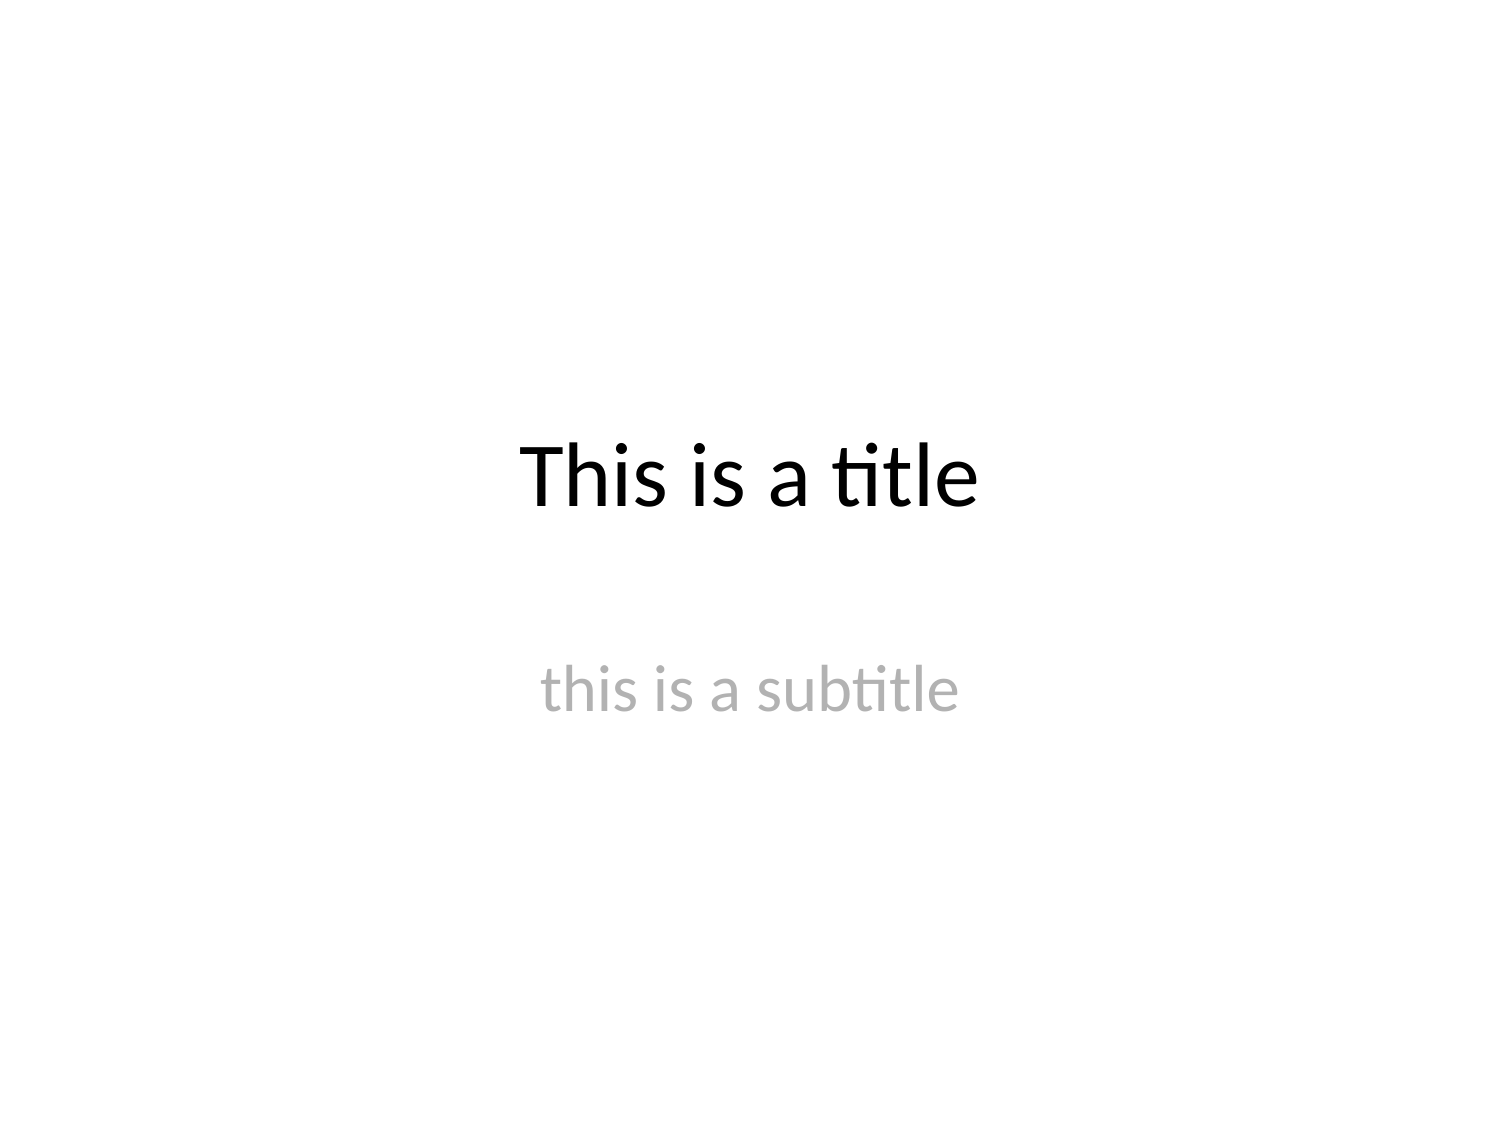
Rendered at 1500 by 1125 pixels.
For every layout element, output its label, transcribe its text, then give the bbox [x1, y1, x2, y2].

title This is a title [112, 349, 1388, 591]
subtitle this is a subtitle [225, 637, 1275, 925]
